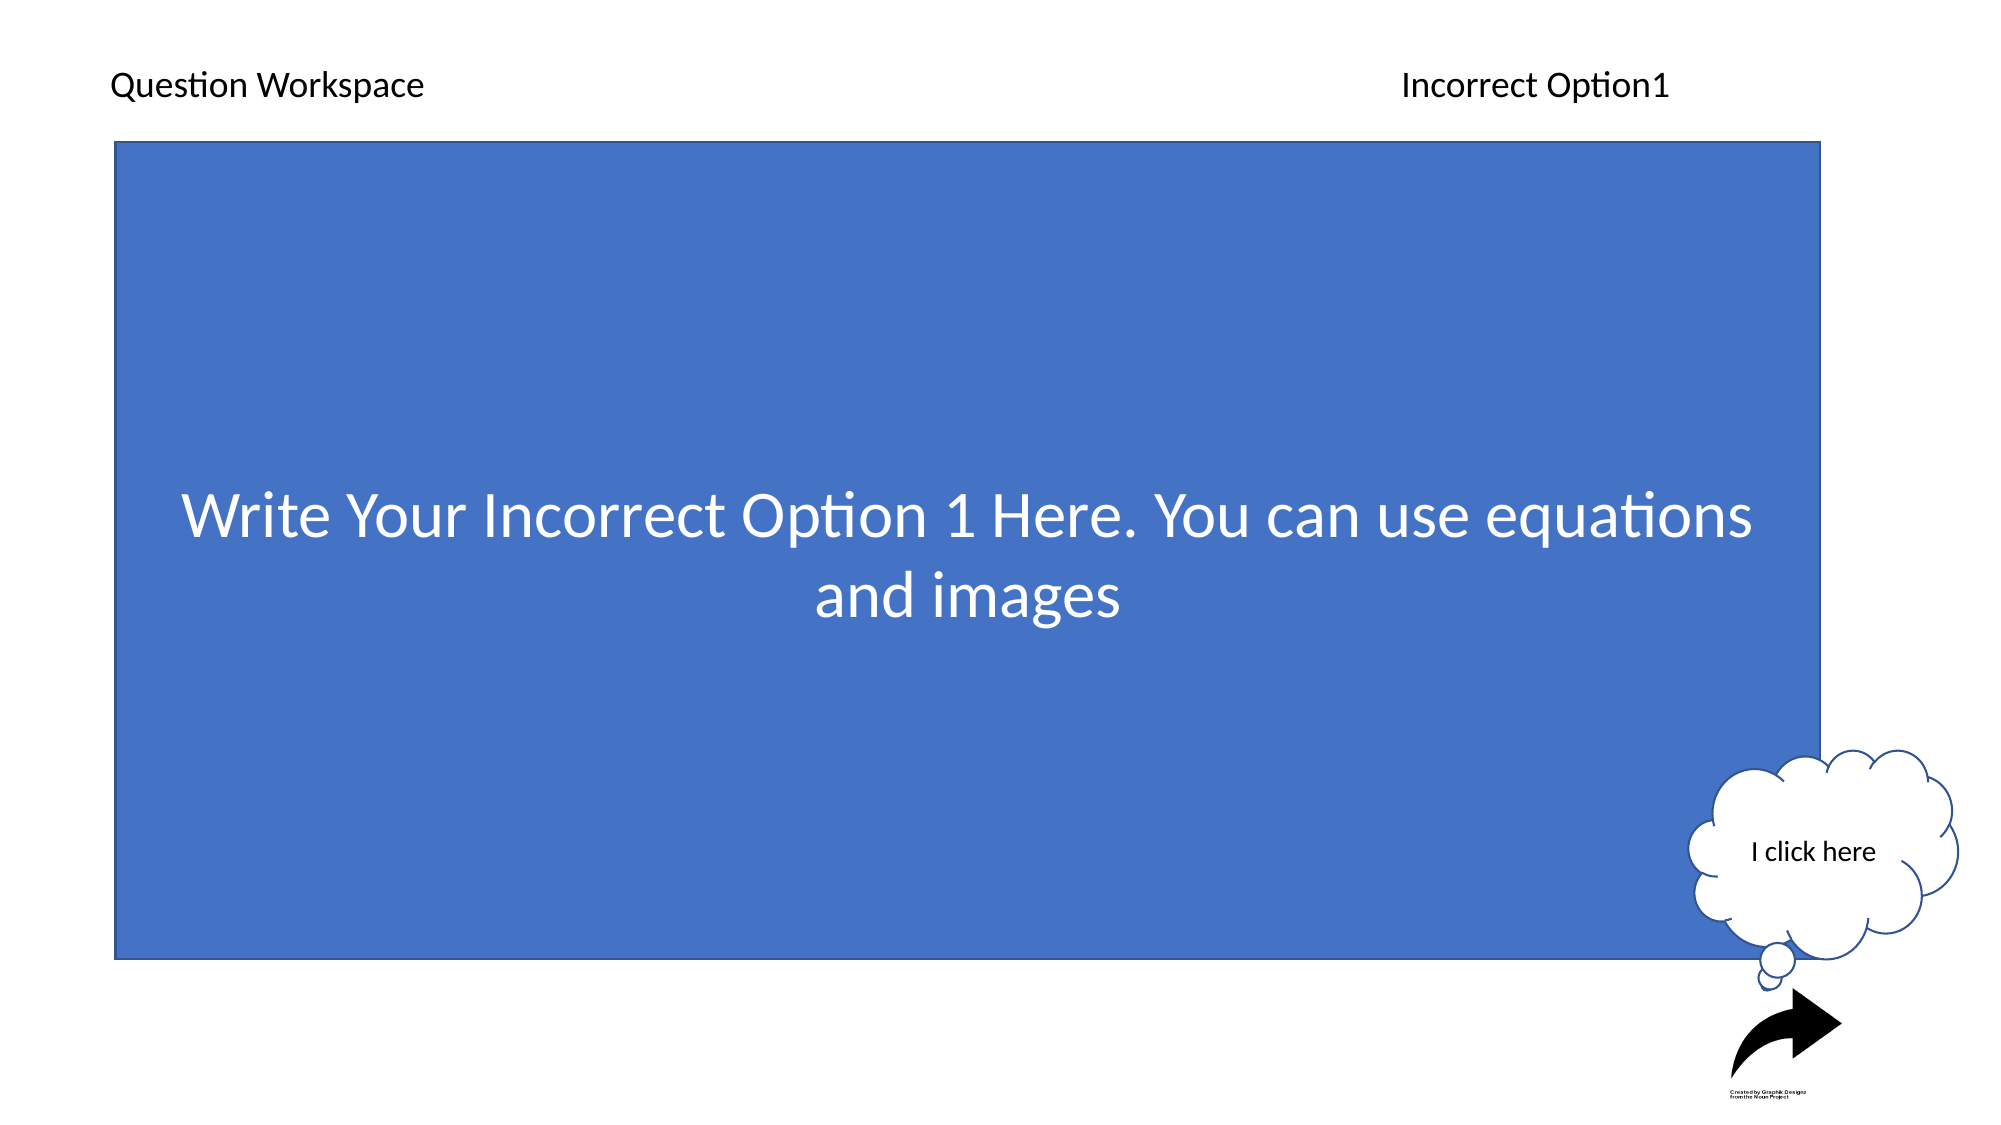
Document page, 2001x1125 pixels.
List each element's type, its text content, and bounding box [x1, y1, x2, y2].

text_box I click here [1687, 749, 1960, 987]
text_box Incorrect Option1 [1386, 52, 1731, 113]
picture [1730, 987, 1843, 1103]
text_box Write Your Incorrect Option 1 Here. You can use equations and images [114, 141, 1821, 960]
text_box Question Workspace [95, 52, 576, 113]
